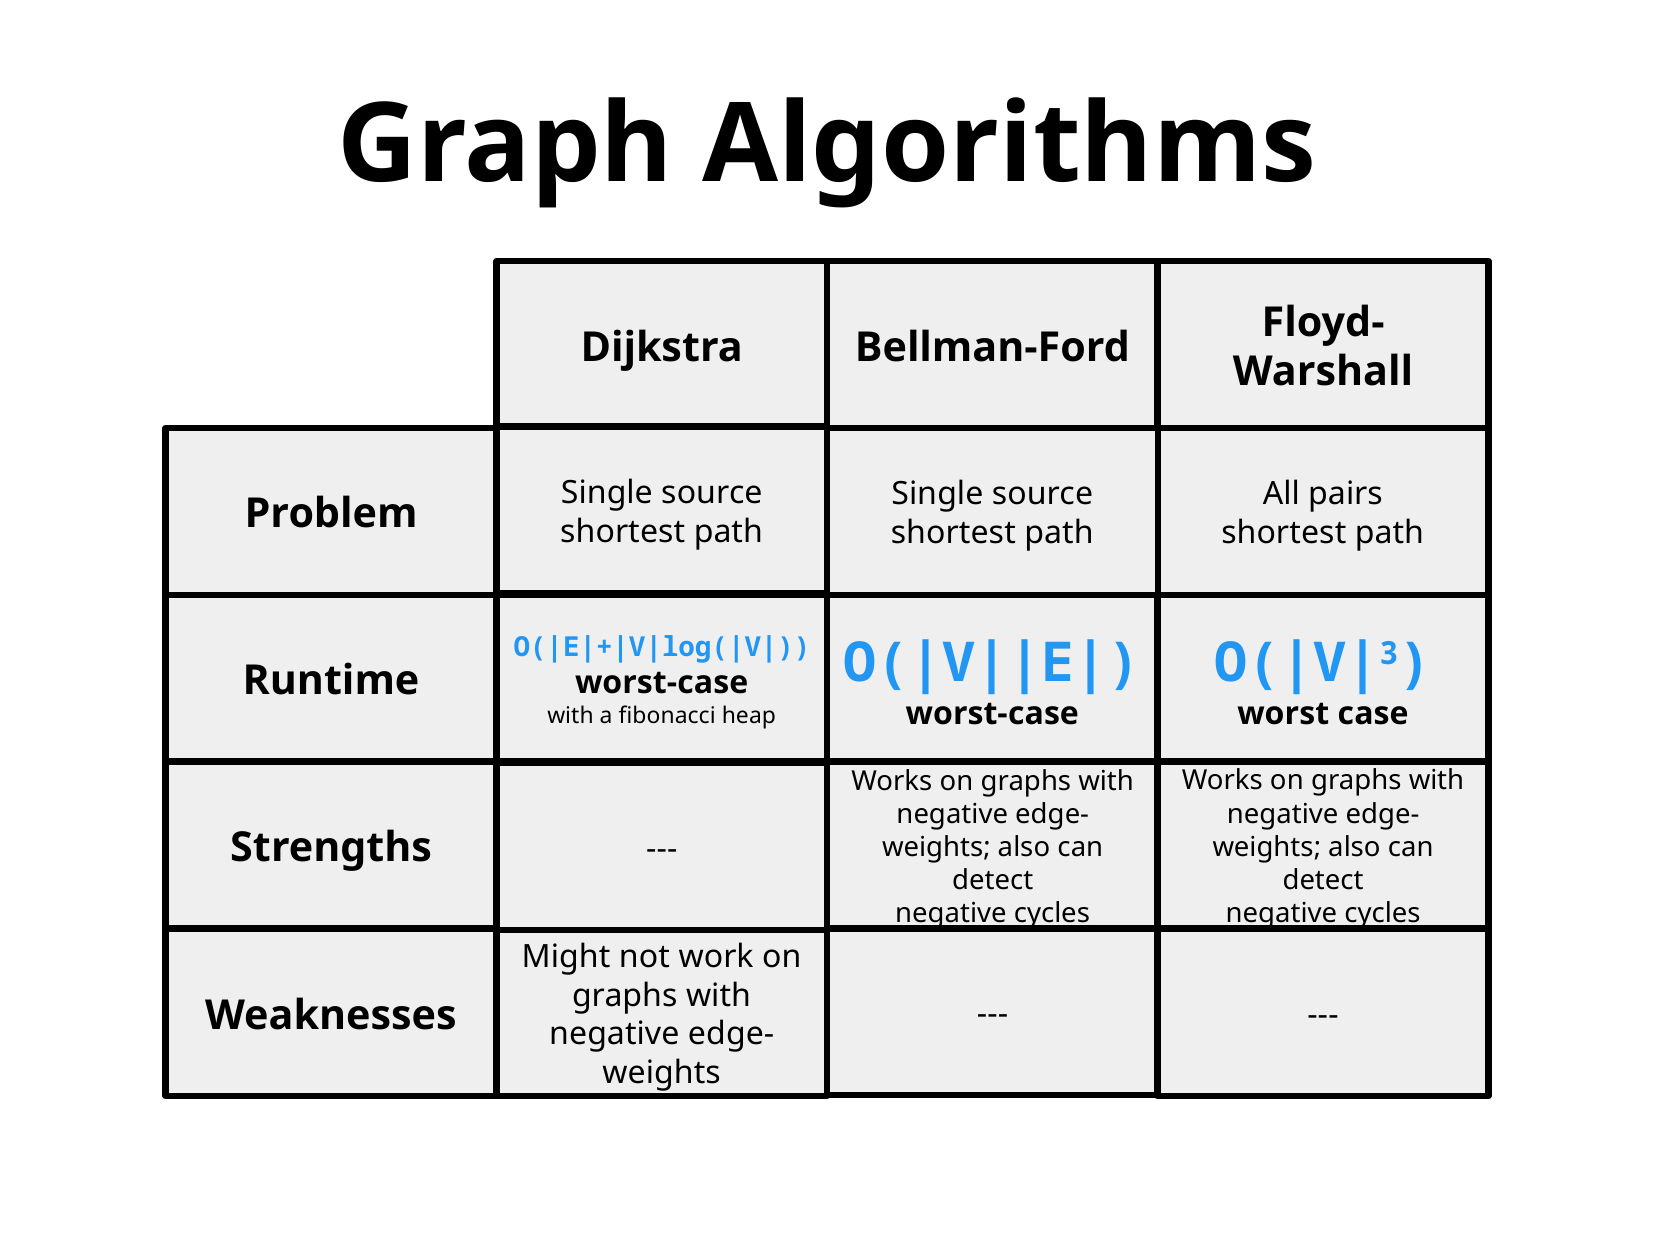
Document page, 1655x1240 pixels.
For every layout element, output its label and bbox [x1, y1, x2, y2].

text_box [165, 261, 1489, 1097]
subtitle [0, 55, 1654, 262]
